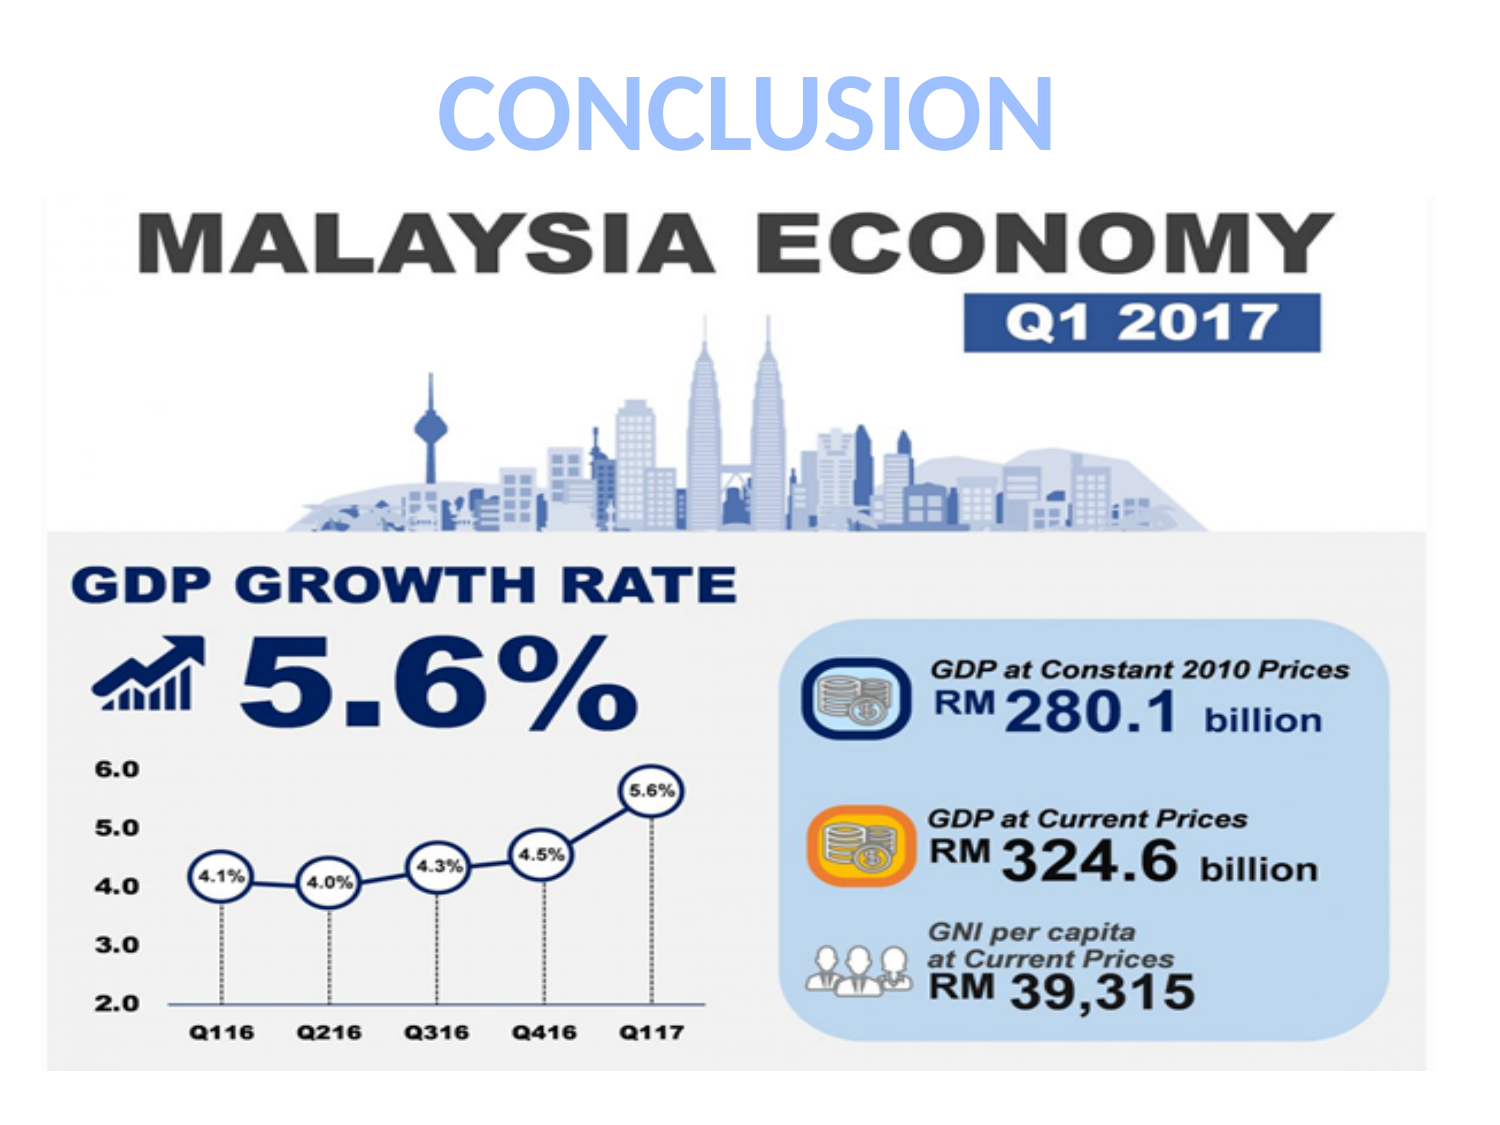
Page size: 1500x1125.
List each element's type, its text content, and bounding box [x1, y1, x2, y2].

picture [41, 195, 1436, 1071]
text_box CONCLUSION [422, 30, 1073, 181]
